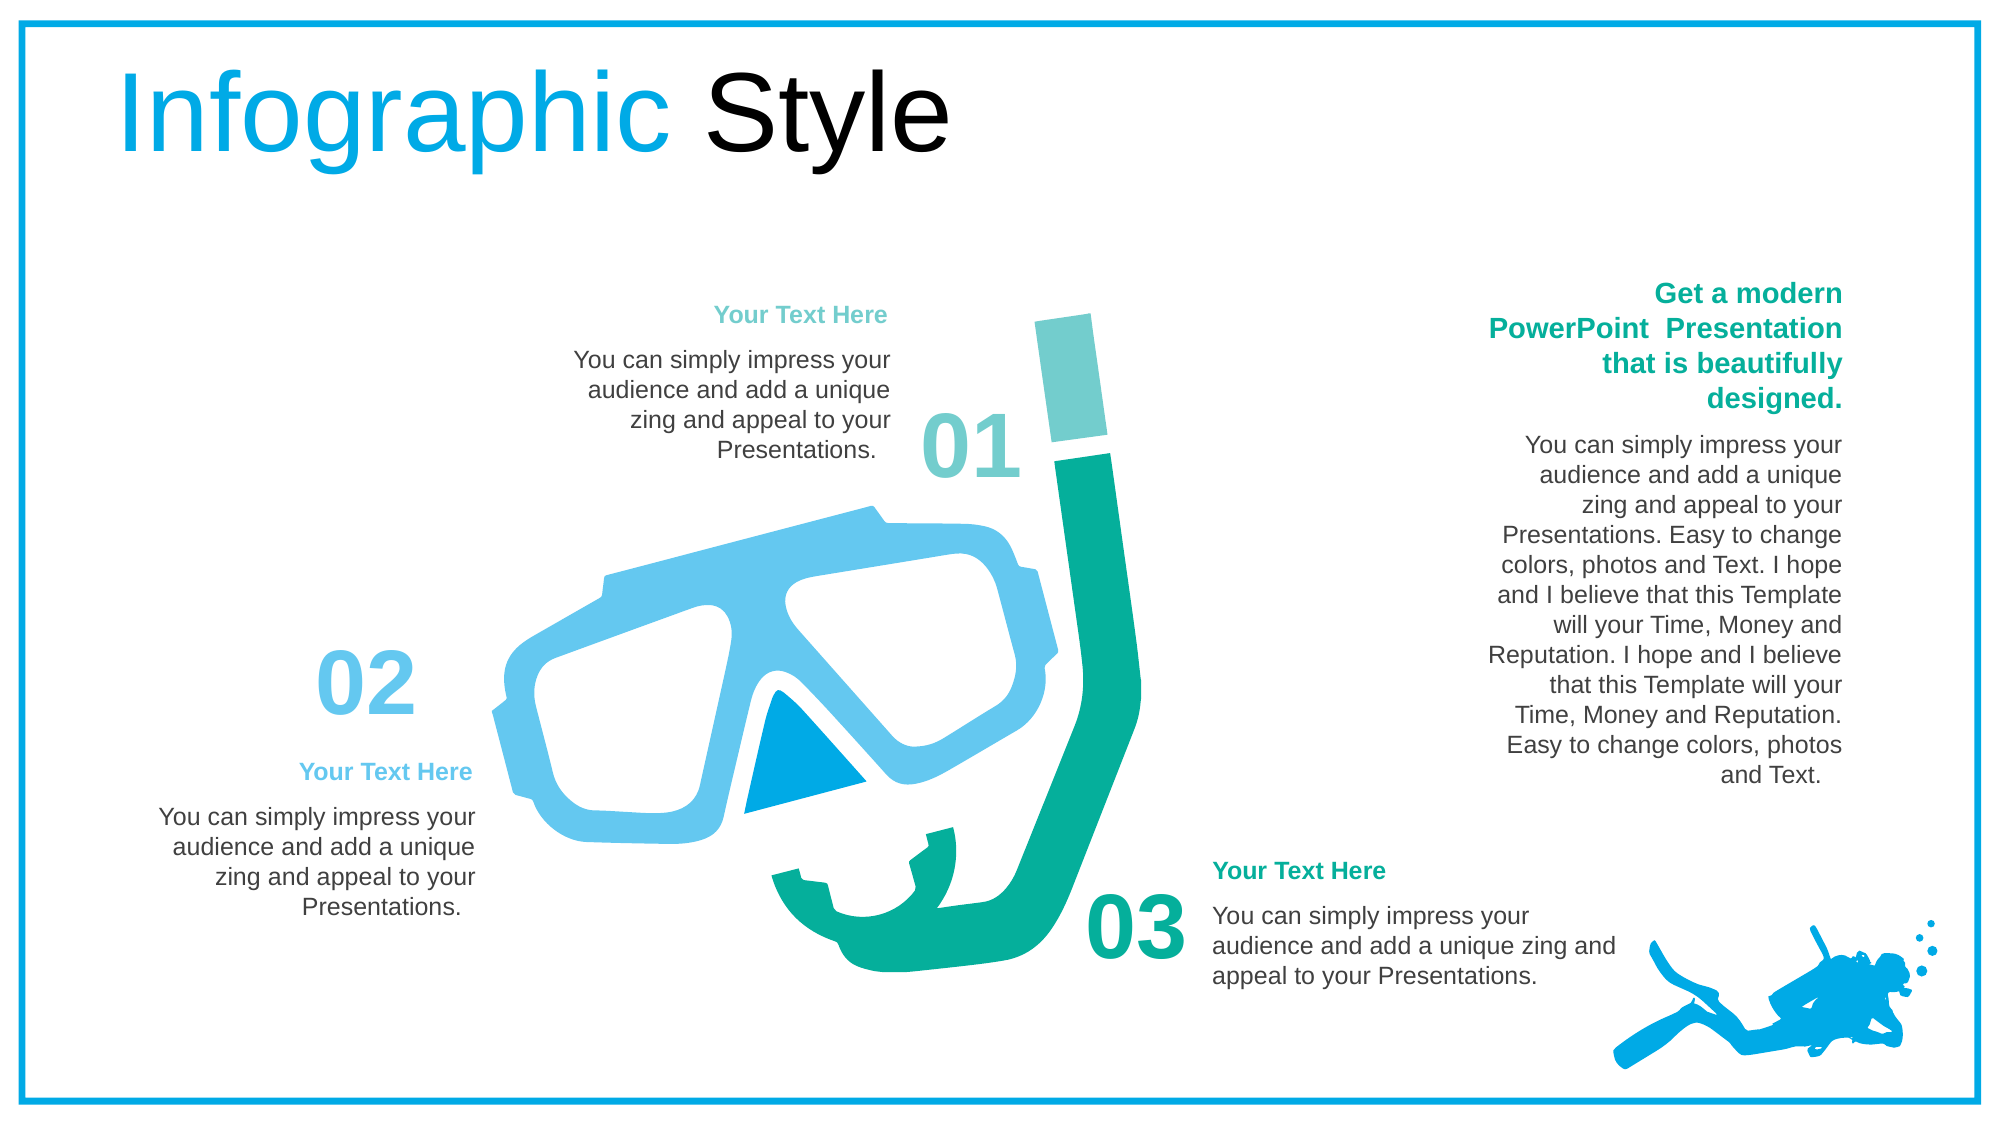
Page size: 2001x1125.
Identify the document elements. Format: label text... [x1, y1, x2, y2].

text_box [491, 313, 1141, 973]
text_box You can simply impress your audience and add a unique zing and appeal to your Presentations. Easy to change colors, photos and Text. I hope and I believe that this Template will your Time, Money and Reputation. I hope and I believe that this Template will your Time, Money and Reputation. Easy to change colors, photos and Text. [1472, 422, 1858, 796]
list Infographic Style [101, 55, 1938, 175]
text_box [543, 290, 907, 473]
text_box 02 [287, 615, 446, 741]
text_box 03 [1057, 859, 1197, 985]
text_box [1197, 846, 1635, 999]
text_box Get a modern PowerPoint Presentation that is beautifully designed. [1472, 267, 1858, 422]
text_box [142, 747, 491, 930]
